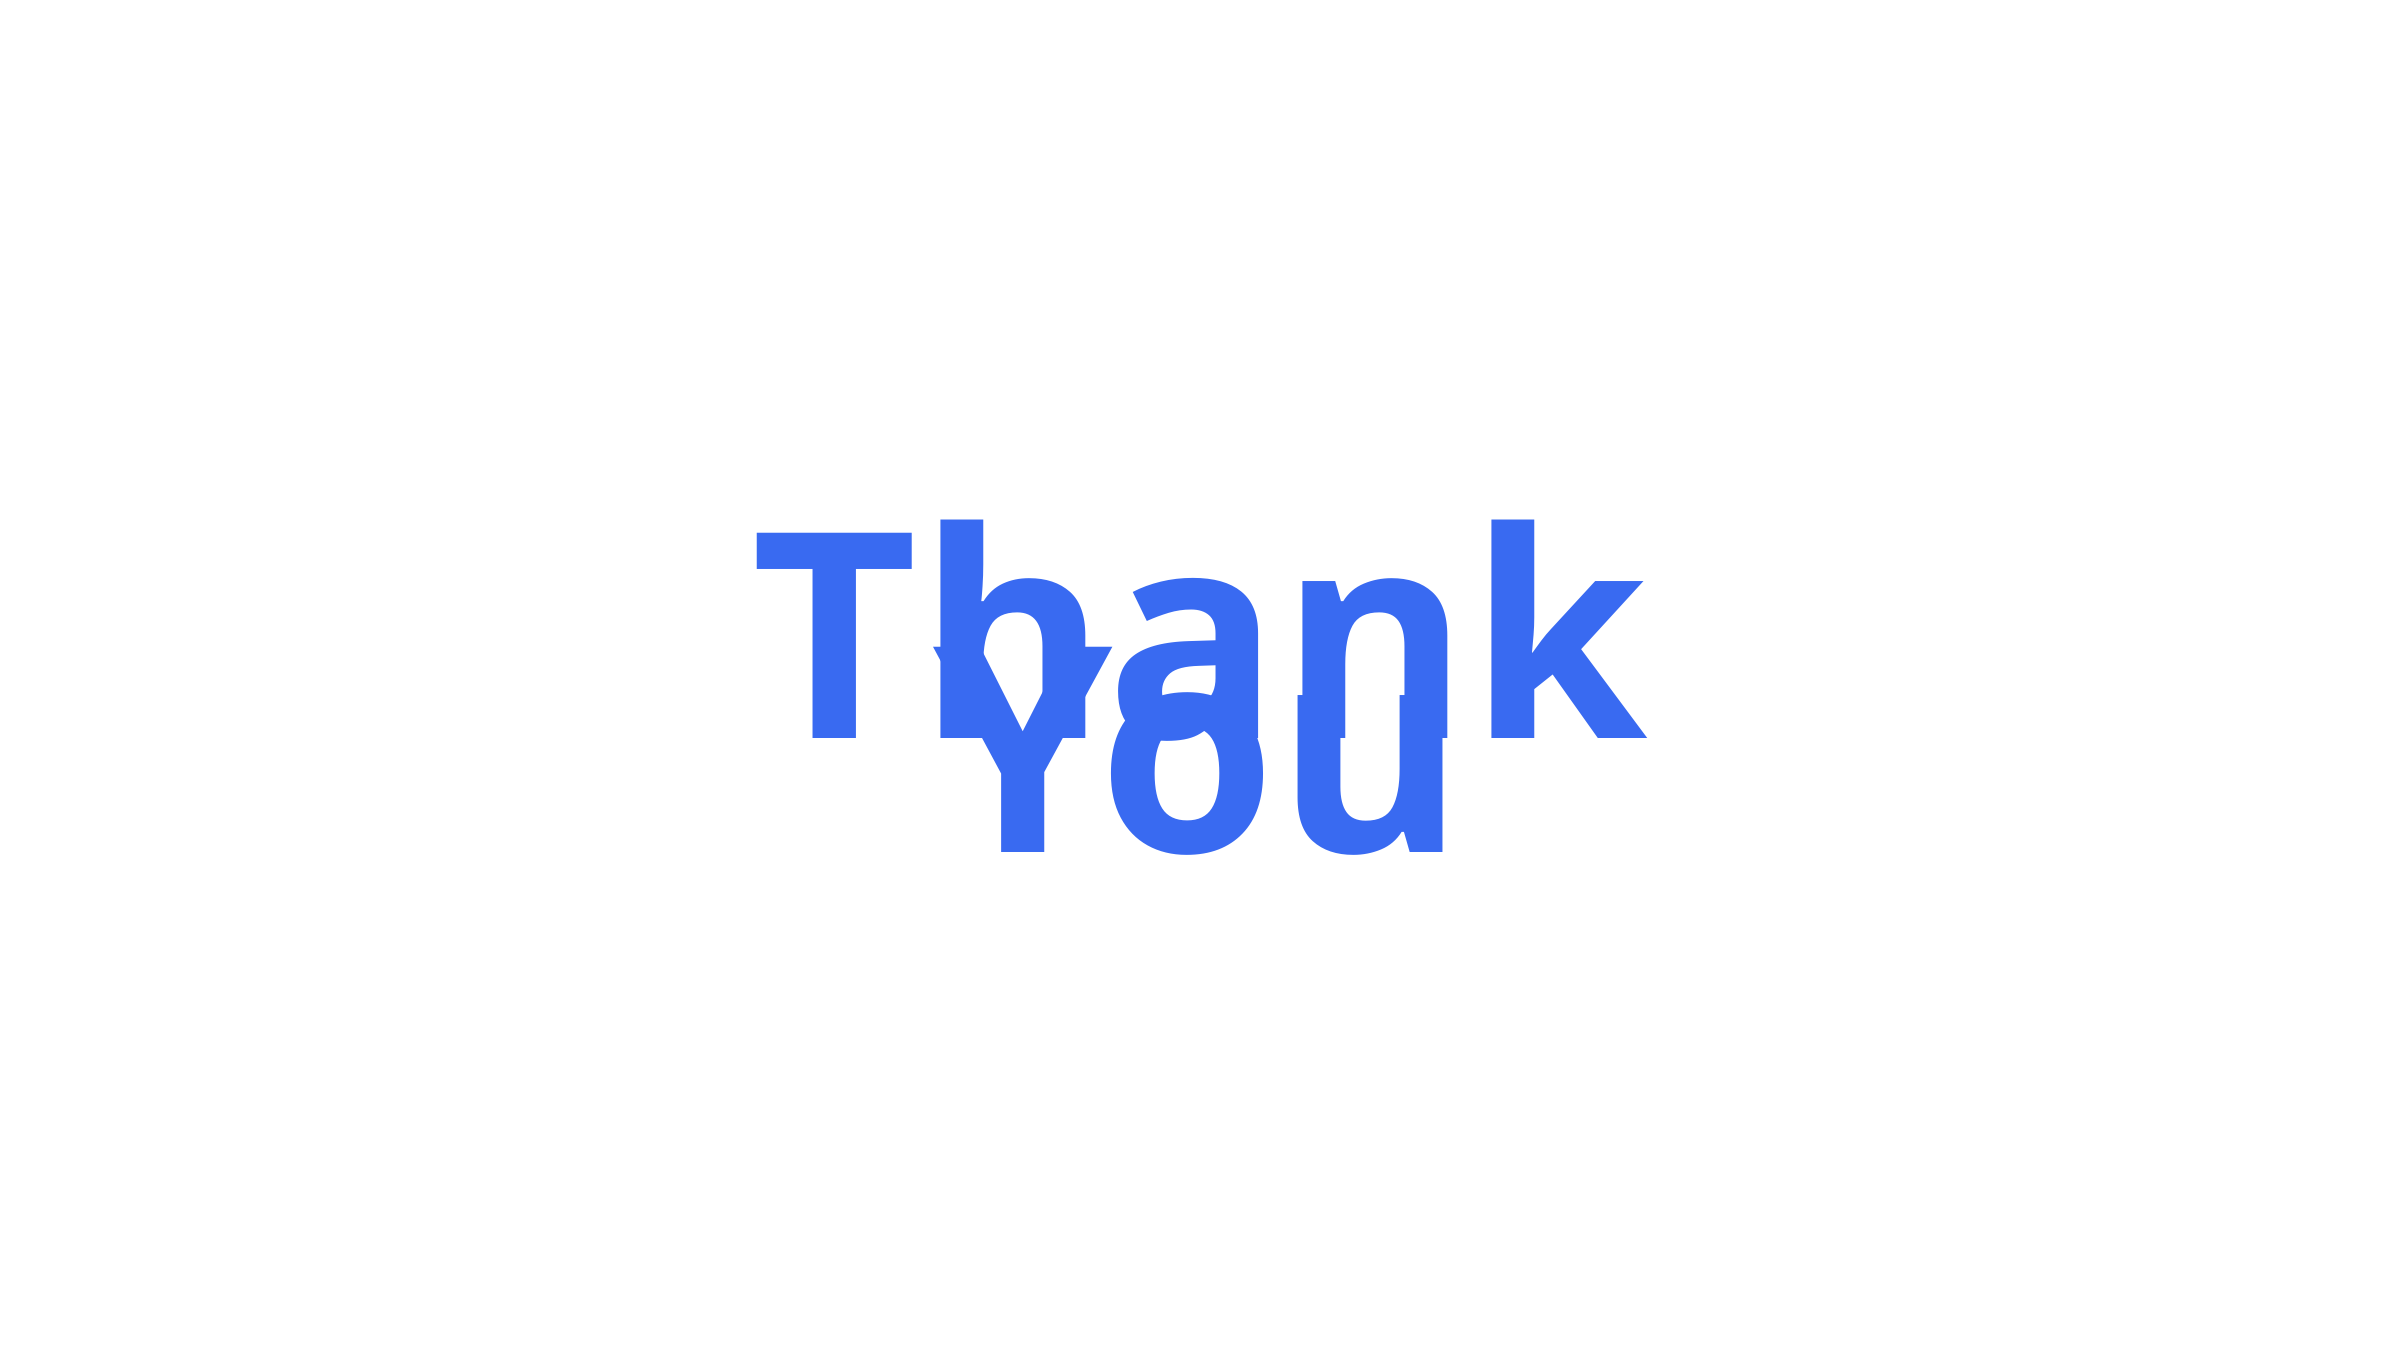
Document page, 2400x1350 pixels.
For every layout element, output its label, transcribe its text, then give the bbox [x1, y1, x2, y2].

text_box Thank You [483, 674, 1917, 918]
